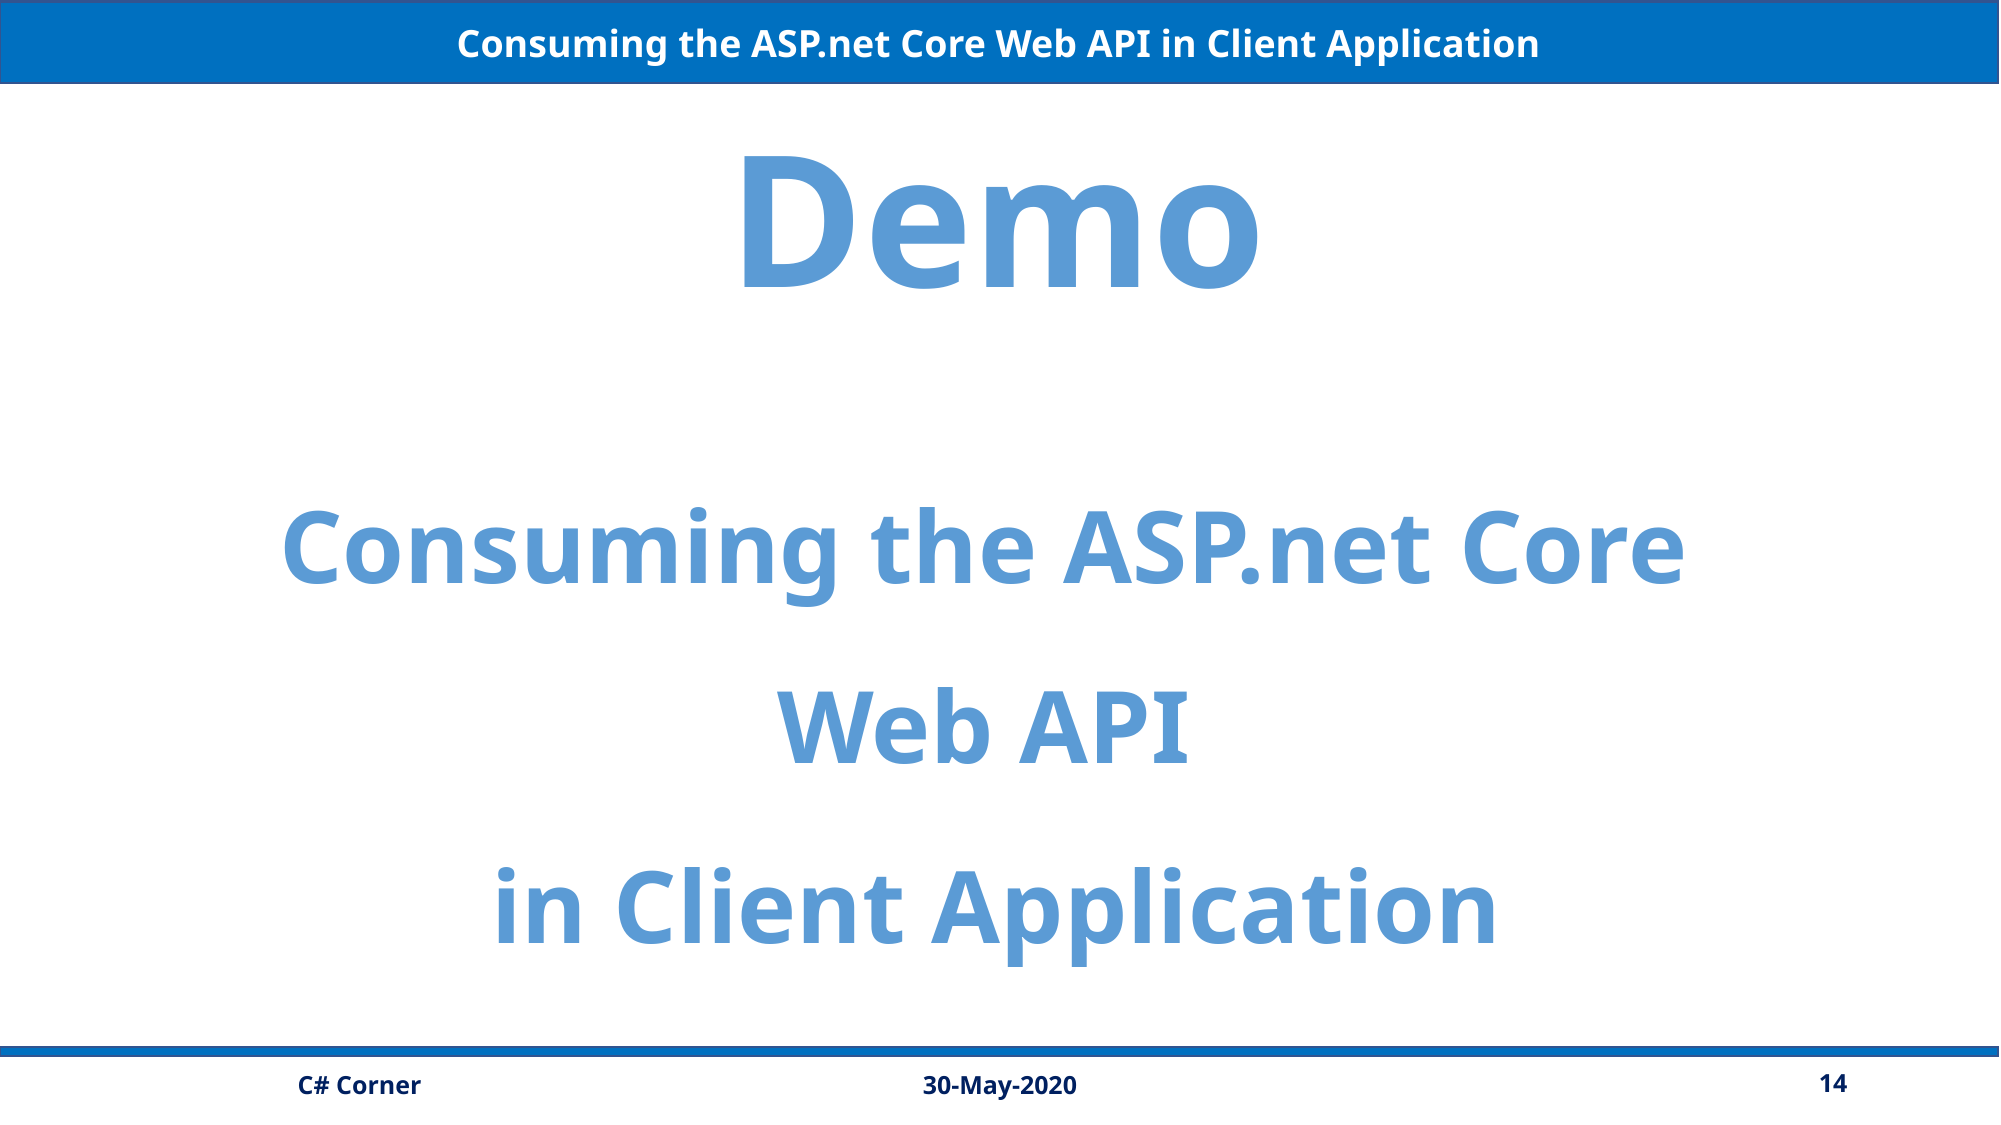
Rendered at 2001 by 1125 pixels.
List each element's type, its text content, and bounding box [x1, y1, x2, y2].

text_box [0, 1046, 1999, 1057]
slide_number 14 [1412, 1054, 1863, 1115]
footer 30-May-2020 [697, 1054, 1338, 1115]
text_box C# Corner [21, 1054, 697, 1115]
text_box Consuming the ASP.net Core Web API in Client Application [0, 0, 1999, 84]
text_box Demo Consuming the ASP.net Core Web API in Client Application [264, 96, 1730, 971]
